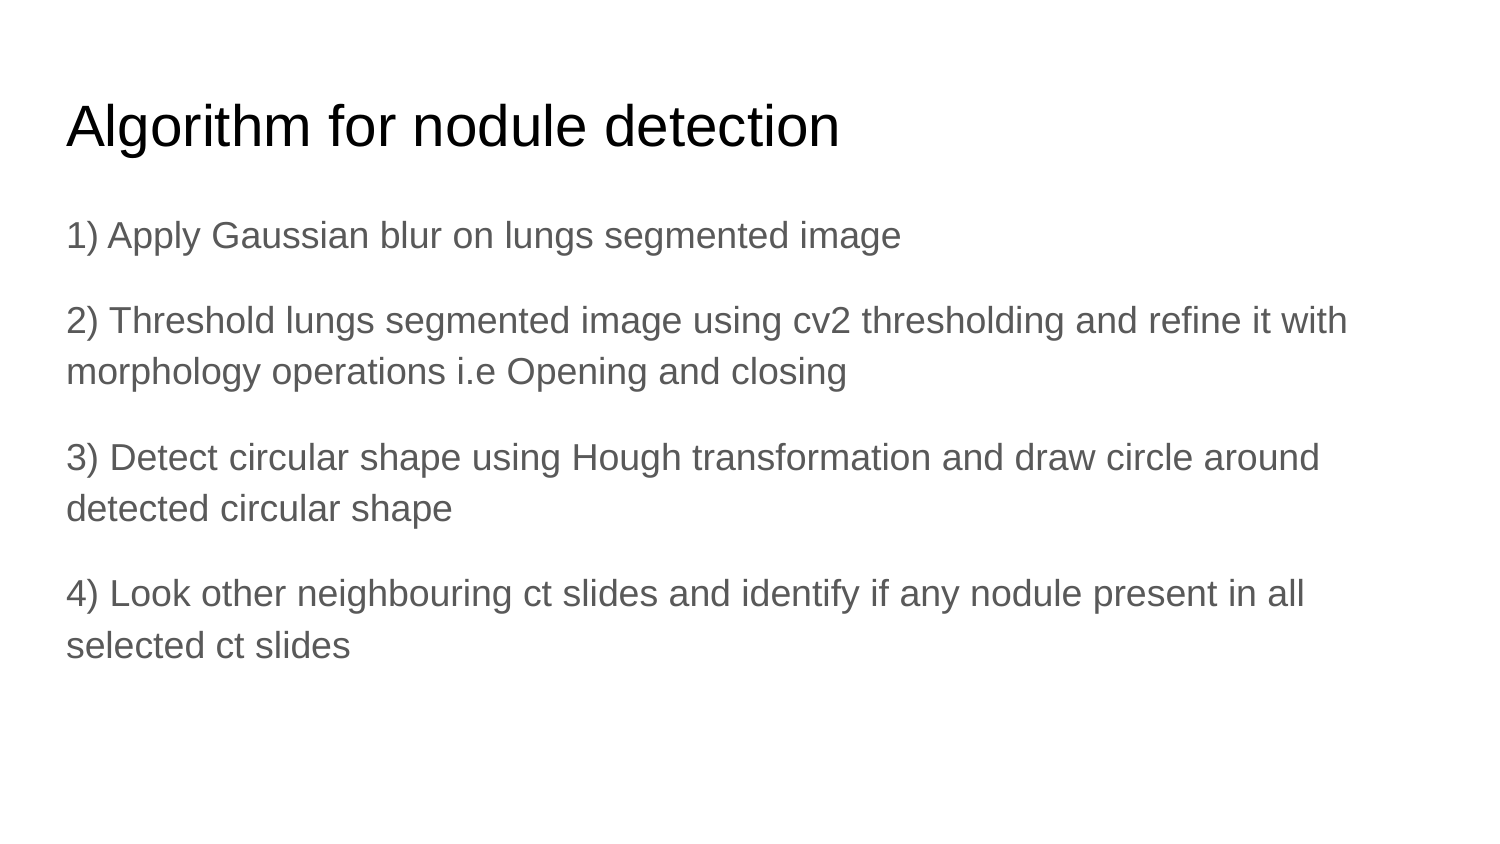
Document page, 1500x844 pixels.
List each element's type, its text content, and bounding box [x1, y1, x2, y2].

list 1) Apply Gaussian blur on lungs segmented image 2) Threshold lungs segmented image using cv2 thresholding and refine it with morphology operations i.e Opening and closing 3) Detect circular shape using Hough transformation and draw circle around detected circular shape 4) Look other neighbouring ct slides and identify if any nodule present in all selected ct slides [51, 189, 1449, 750]
title Algorithm for nodule detection [51, 72, 1449, 167]
